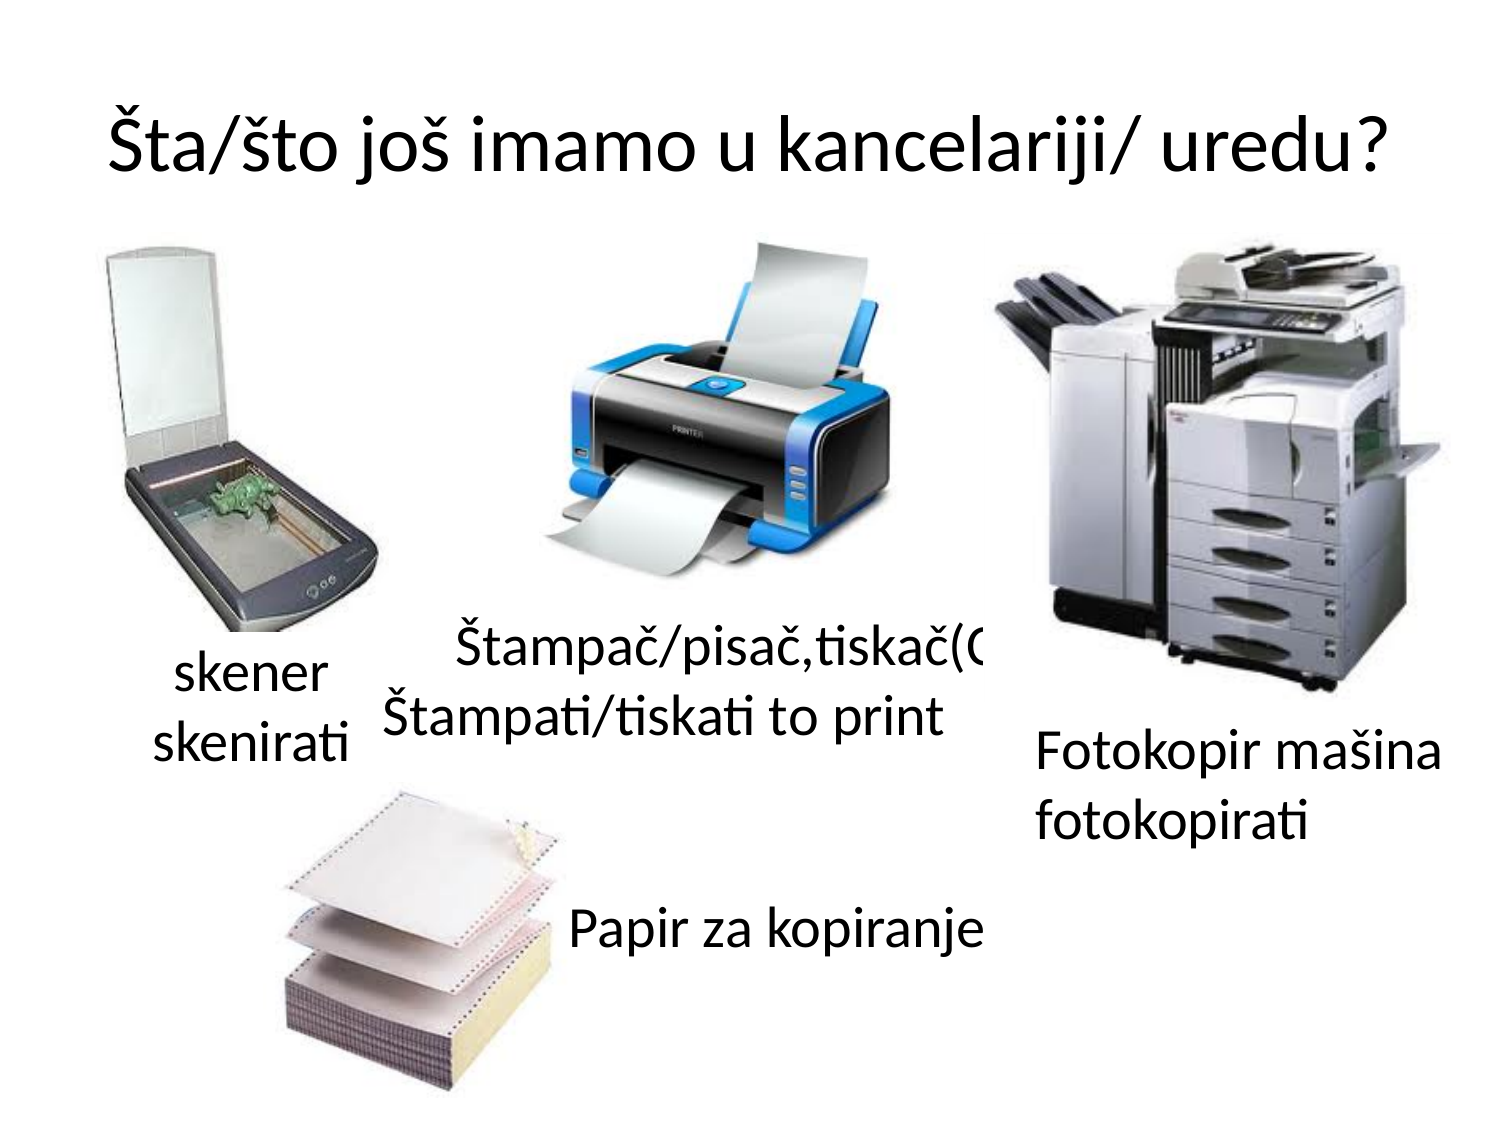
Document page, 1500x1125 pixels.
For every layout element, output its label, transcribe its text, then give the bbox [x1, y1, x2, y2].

title Šta/što još imamo u kancelariji/ uredu? [75, 45, 1425, 233]
picture [95, 232, 389, 633]
picture [263, 782, 579, 1099]
picture [983, 232, 1453, 702]
text_box Fotokopir mašina fotokopirati [1020, 704, 1459, 859]
text_box Papir za kopiranje [584, 881, 1001, 966]
text_box Štampač/pisač,tiskač(C) Štampati/tiskati to print [367, 599, 1020, 755]
picture [539, 232, 899, 592]
text_box skener skenirati [137, 641, 367, 781]
